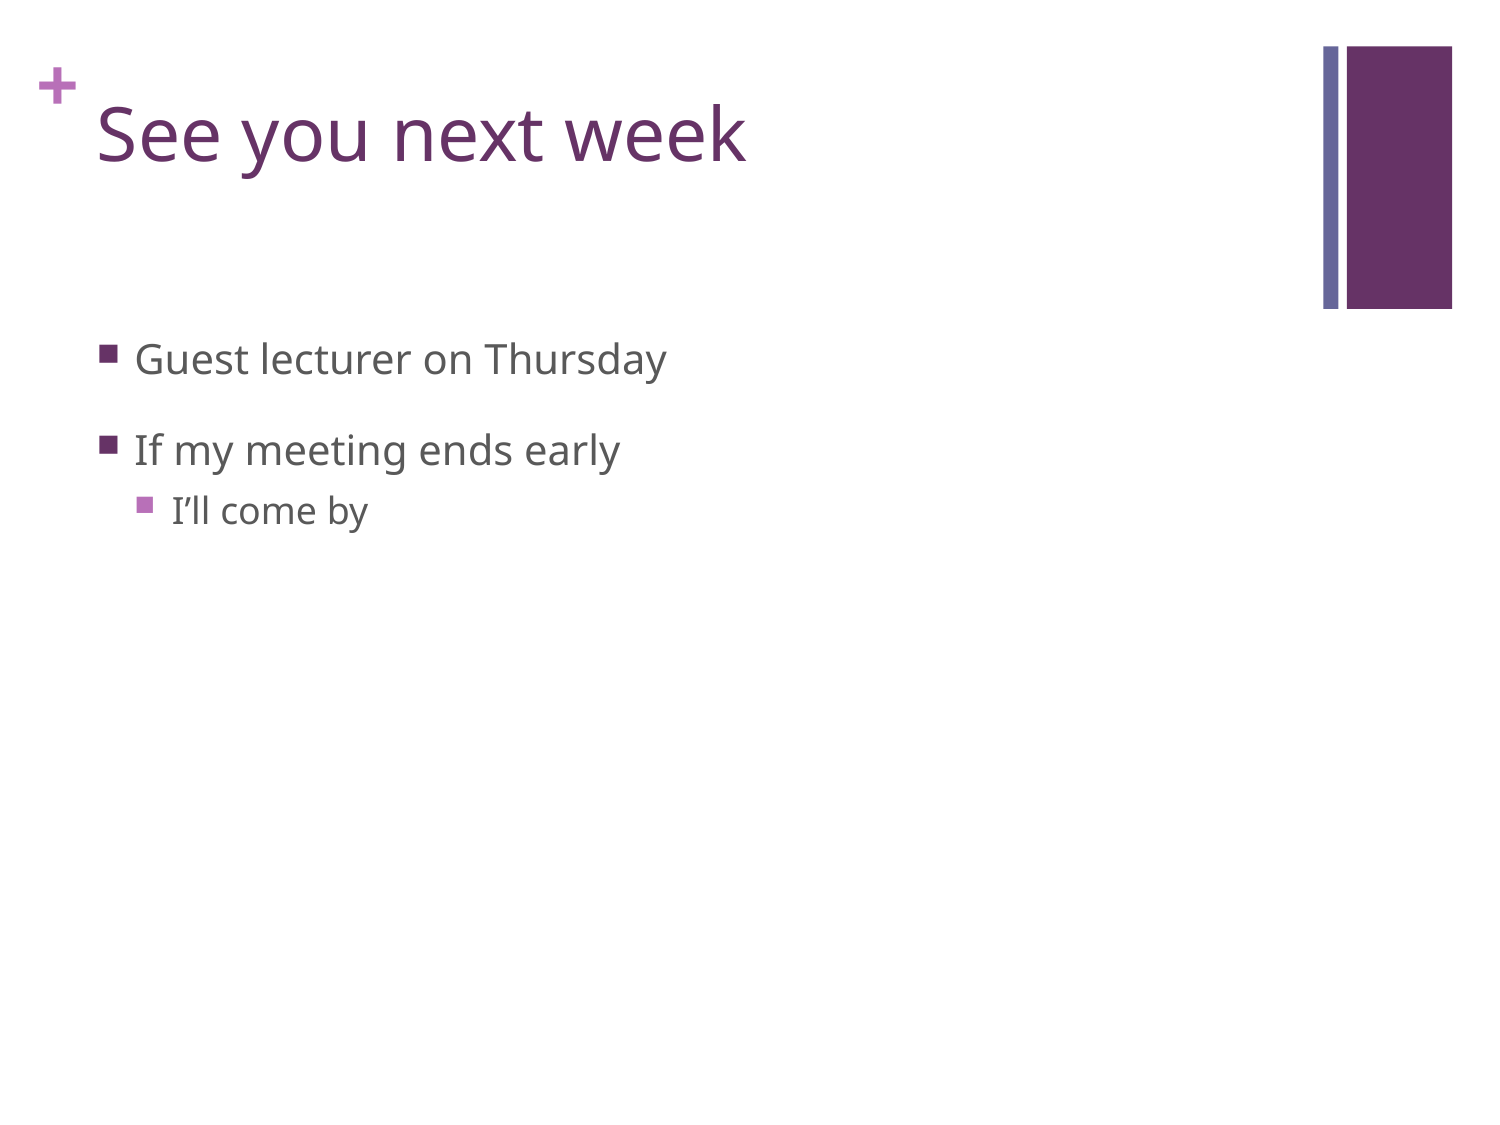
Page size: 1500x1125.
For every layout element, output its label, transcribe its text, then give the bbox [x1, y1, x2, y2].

title See you next week [81, 79, 1322, 263]
list Guest lecturer on Thursday If my meeting ends early I’ll come by [81, 324, 1322, 1005]
